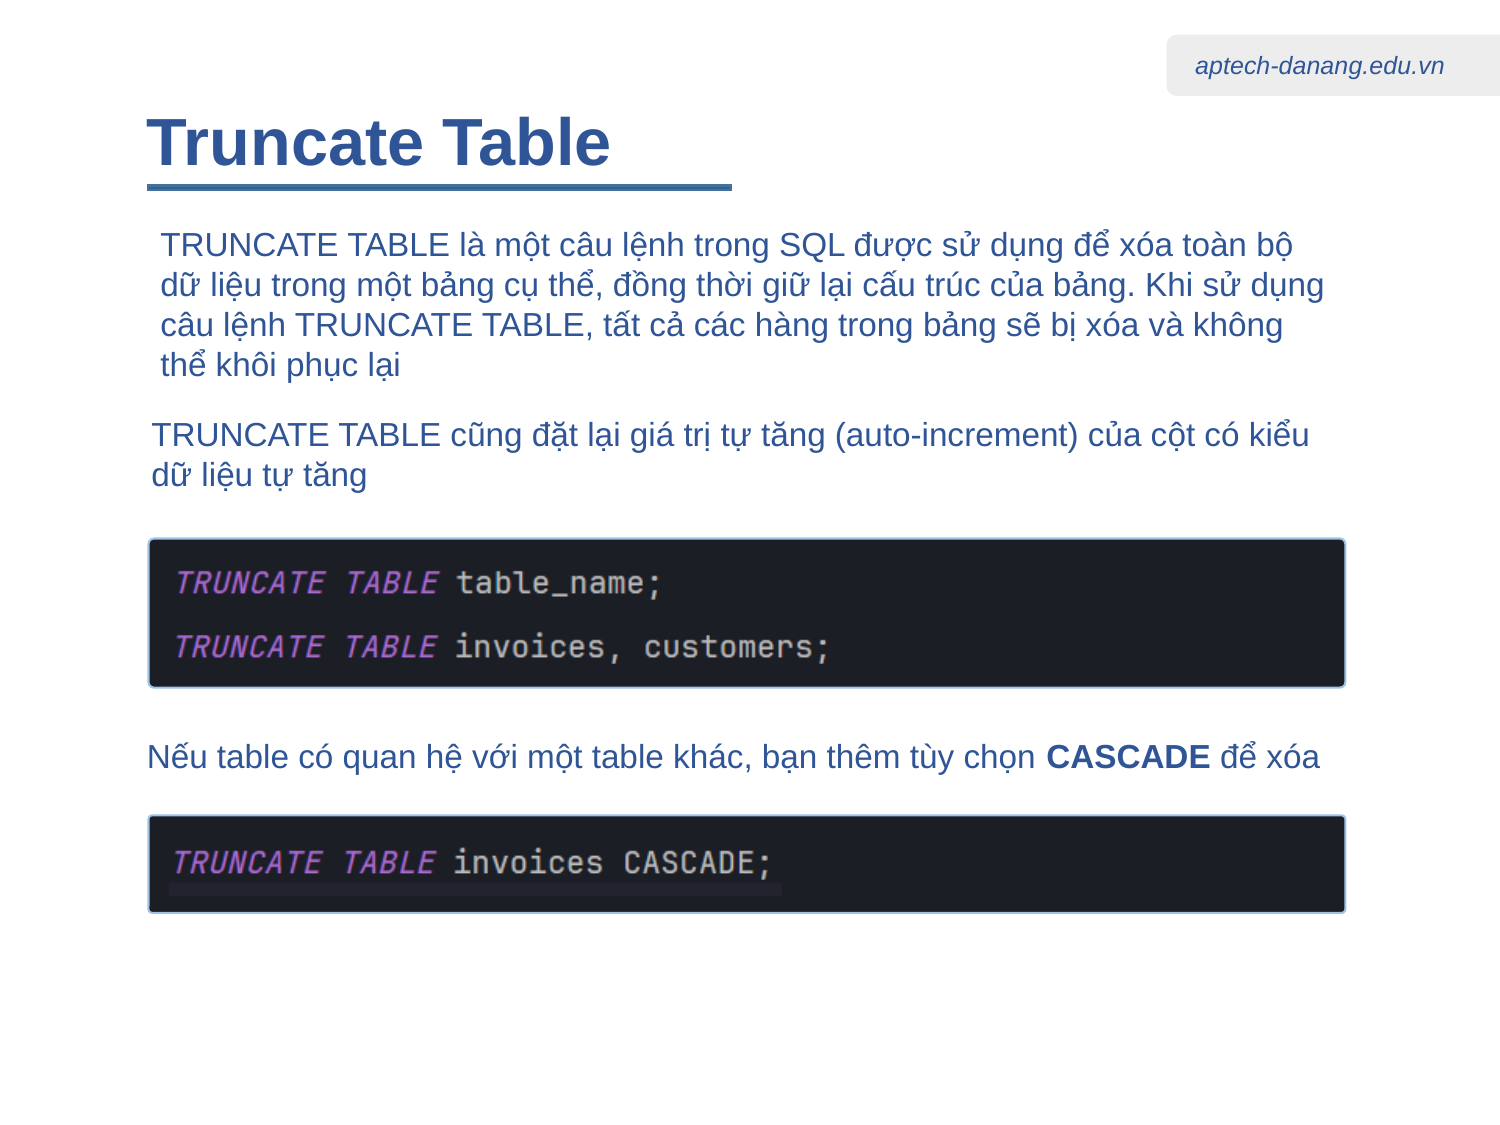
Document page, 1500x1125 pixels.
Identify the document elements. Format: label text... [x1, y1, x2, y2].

text_box Truncate Table [132, 91, 1119, 186]
picture [165, 832, 782, 896]
text_box TRUNCATE TABLE cũng đặt lại giá trị tự tăng (auto-increment) của cột có kiểu dữ liệu tự tăng [136, 405, 1346, 501]
text_box [147, 537, 1347, 689]
text_box [147, 814, 1347, 914]
text_box [147, 184, 732, 191]
text_box TRUNCATE TABLE là một câu lệnh trong SQL được sử dụng để xóa toàn bộ dữ liệu trong một bảng cụ thể, đồng thời giữ lại cấu trúc của bảng. Khi sử dụng câu lệnh TRUNCATE TABLE, tất cả các hàng trong bảng sẽ bị xóa và không thể khôi phục lại [145, 216, 1355, 391]
text_box Nếu table có quan hệ với một table khác, bạn thêm tùy chọn CASCADE để xóa [132, 727, 1341, 783]
picture [165, 554, 846, 683]
